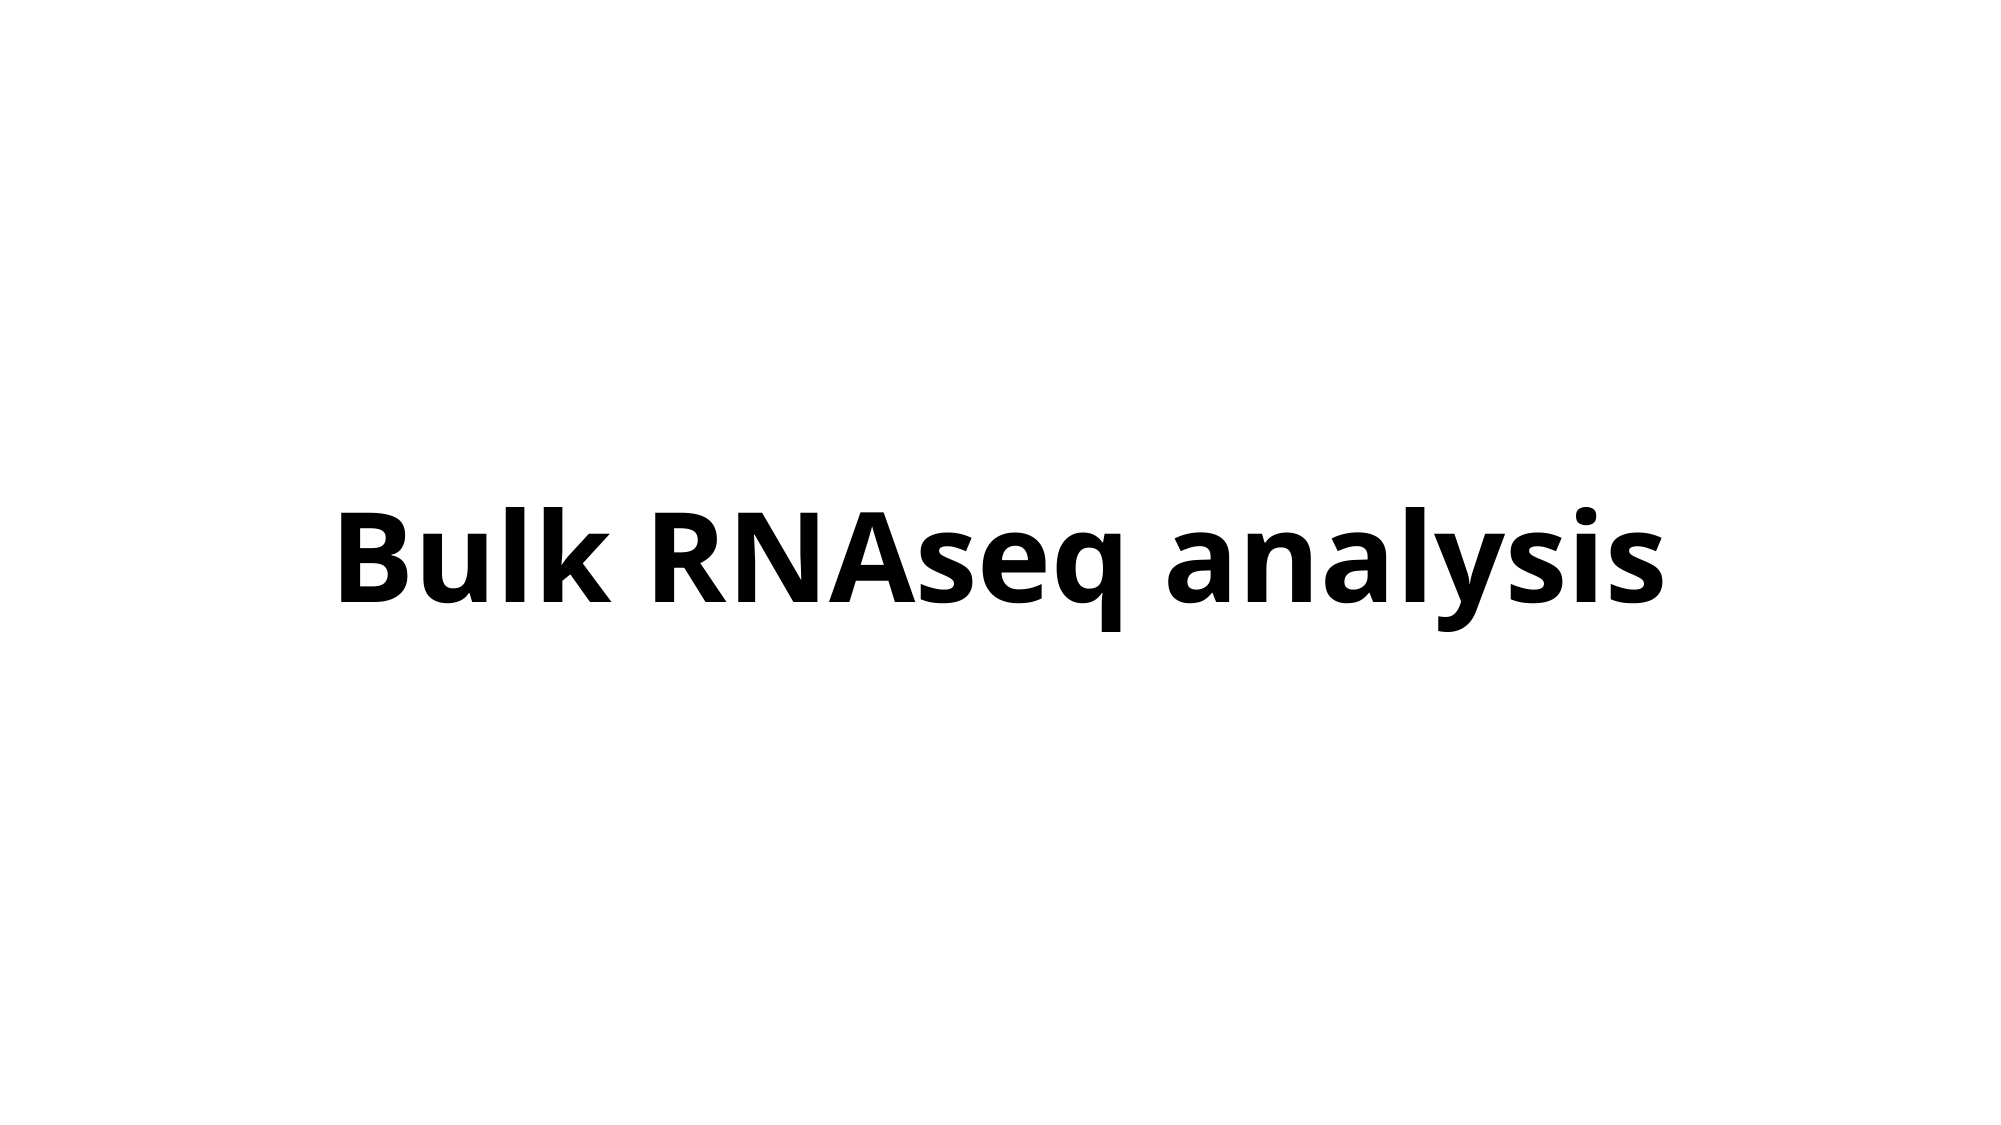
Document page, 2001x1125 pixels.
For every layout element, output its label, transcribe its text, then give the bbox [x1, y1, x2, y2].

title Bulk RNAseq analysis [137, 453, 1863, 672]
